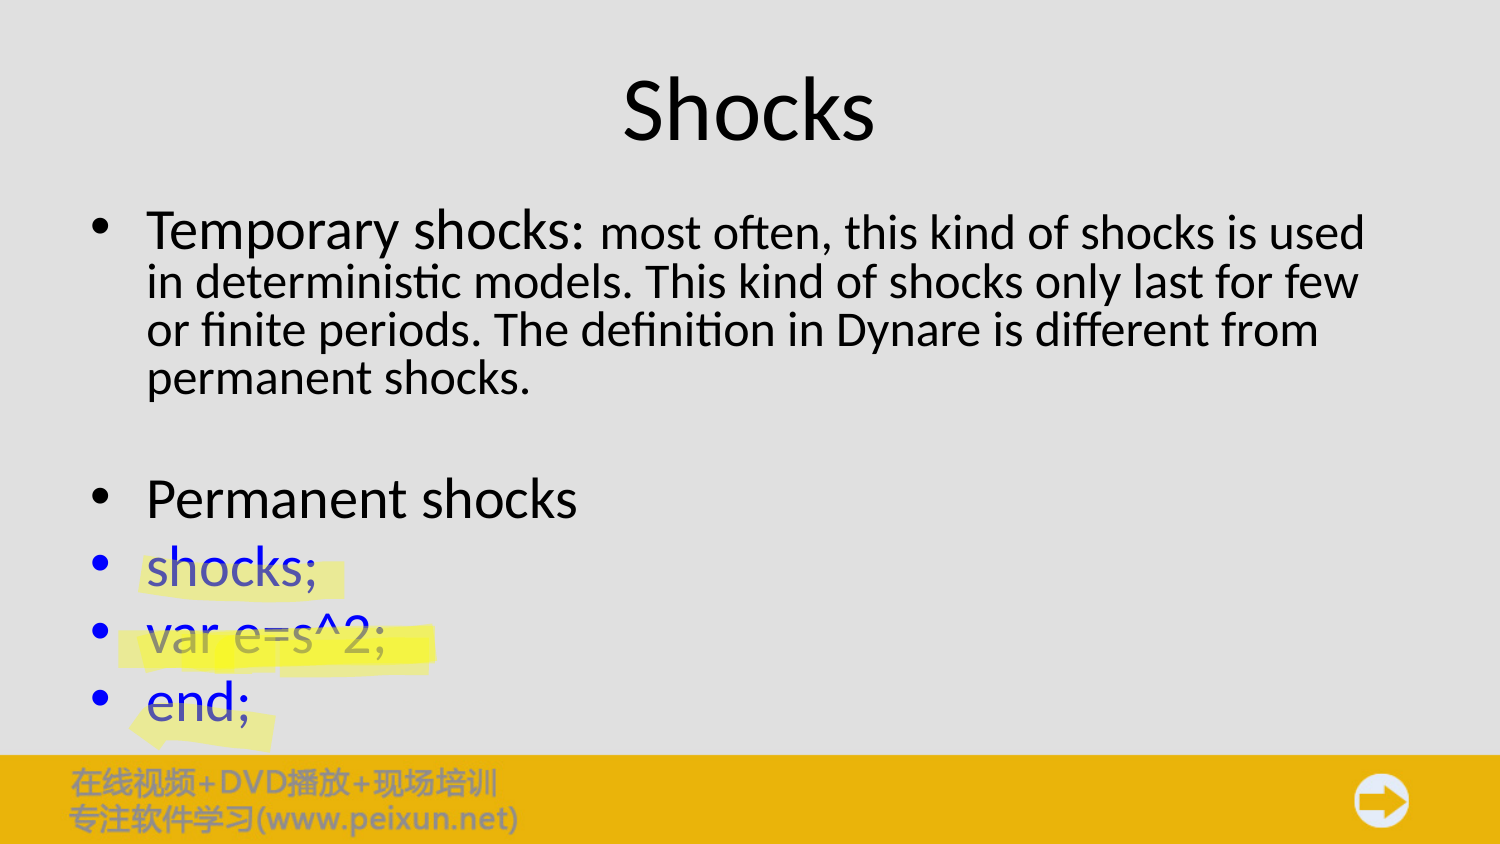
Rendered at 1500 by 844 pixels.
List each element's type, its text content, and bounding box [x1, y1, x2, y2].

picture [0, 0, 1500, 844]
title Shocks [74, 33, 1426, 175]
list Temporary shocks: most often, this kind of shocks is used in deterministic models. This kind of shocks only last for few or finite periods. The definition in Dynare is different from permanent shocks. Permanent shocks shocks; var e=s^2; end; [74, 196, 1426, 754]
